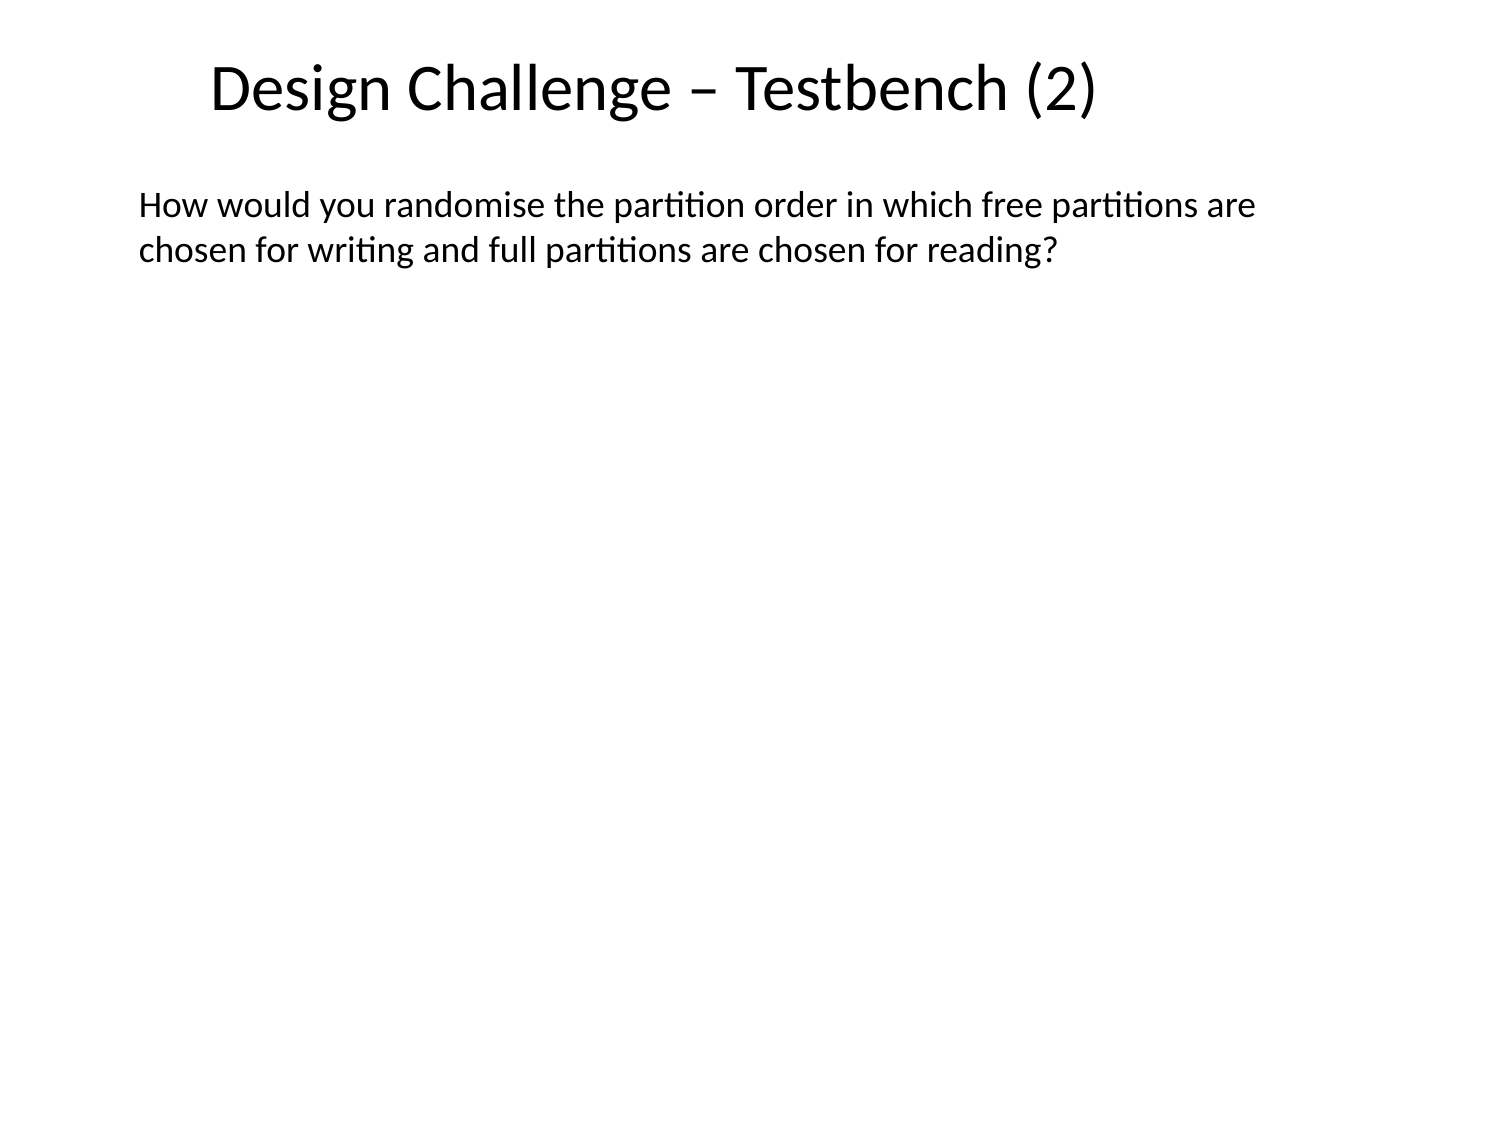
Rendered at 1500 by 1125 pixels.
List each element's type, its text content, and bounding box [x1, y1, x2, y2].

text_box Design Challenge – Testbench (2) [196, 36, 1115, 131]
text_box How would you randomise the partition order in which free partitions are chosen for writing and full partitions are chosen for reading? [123, 172, 1282, 278]
